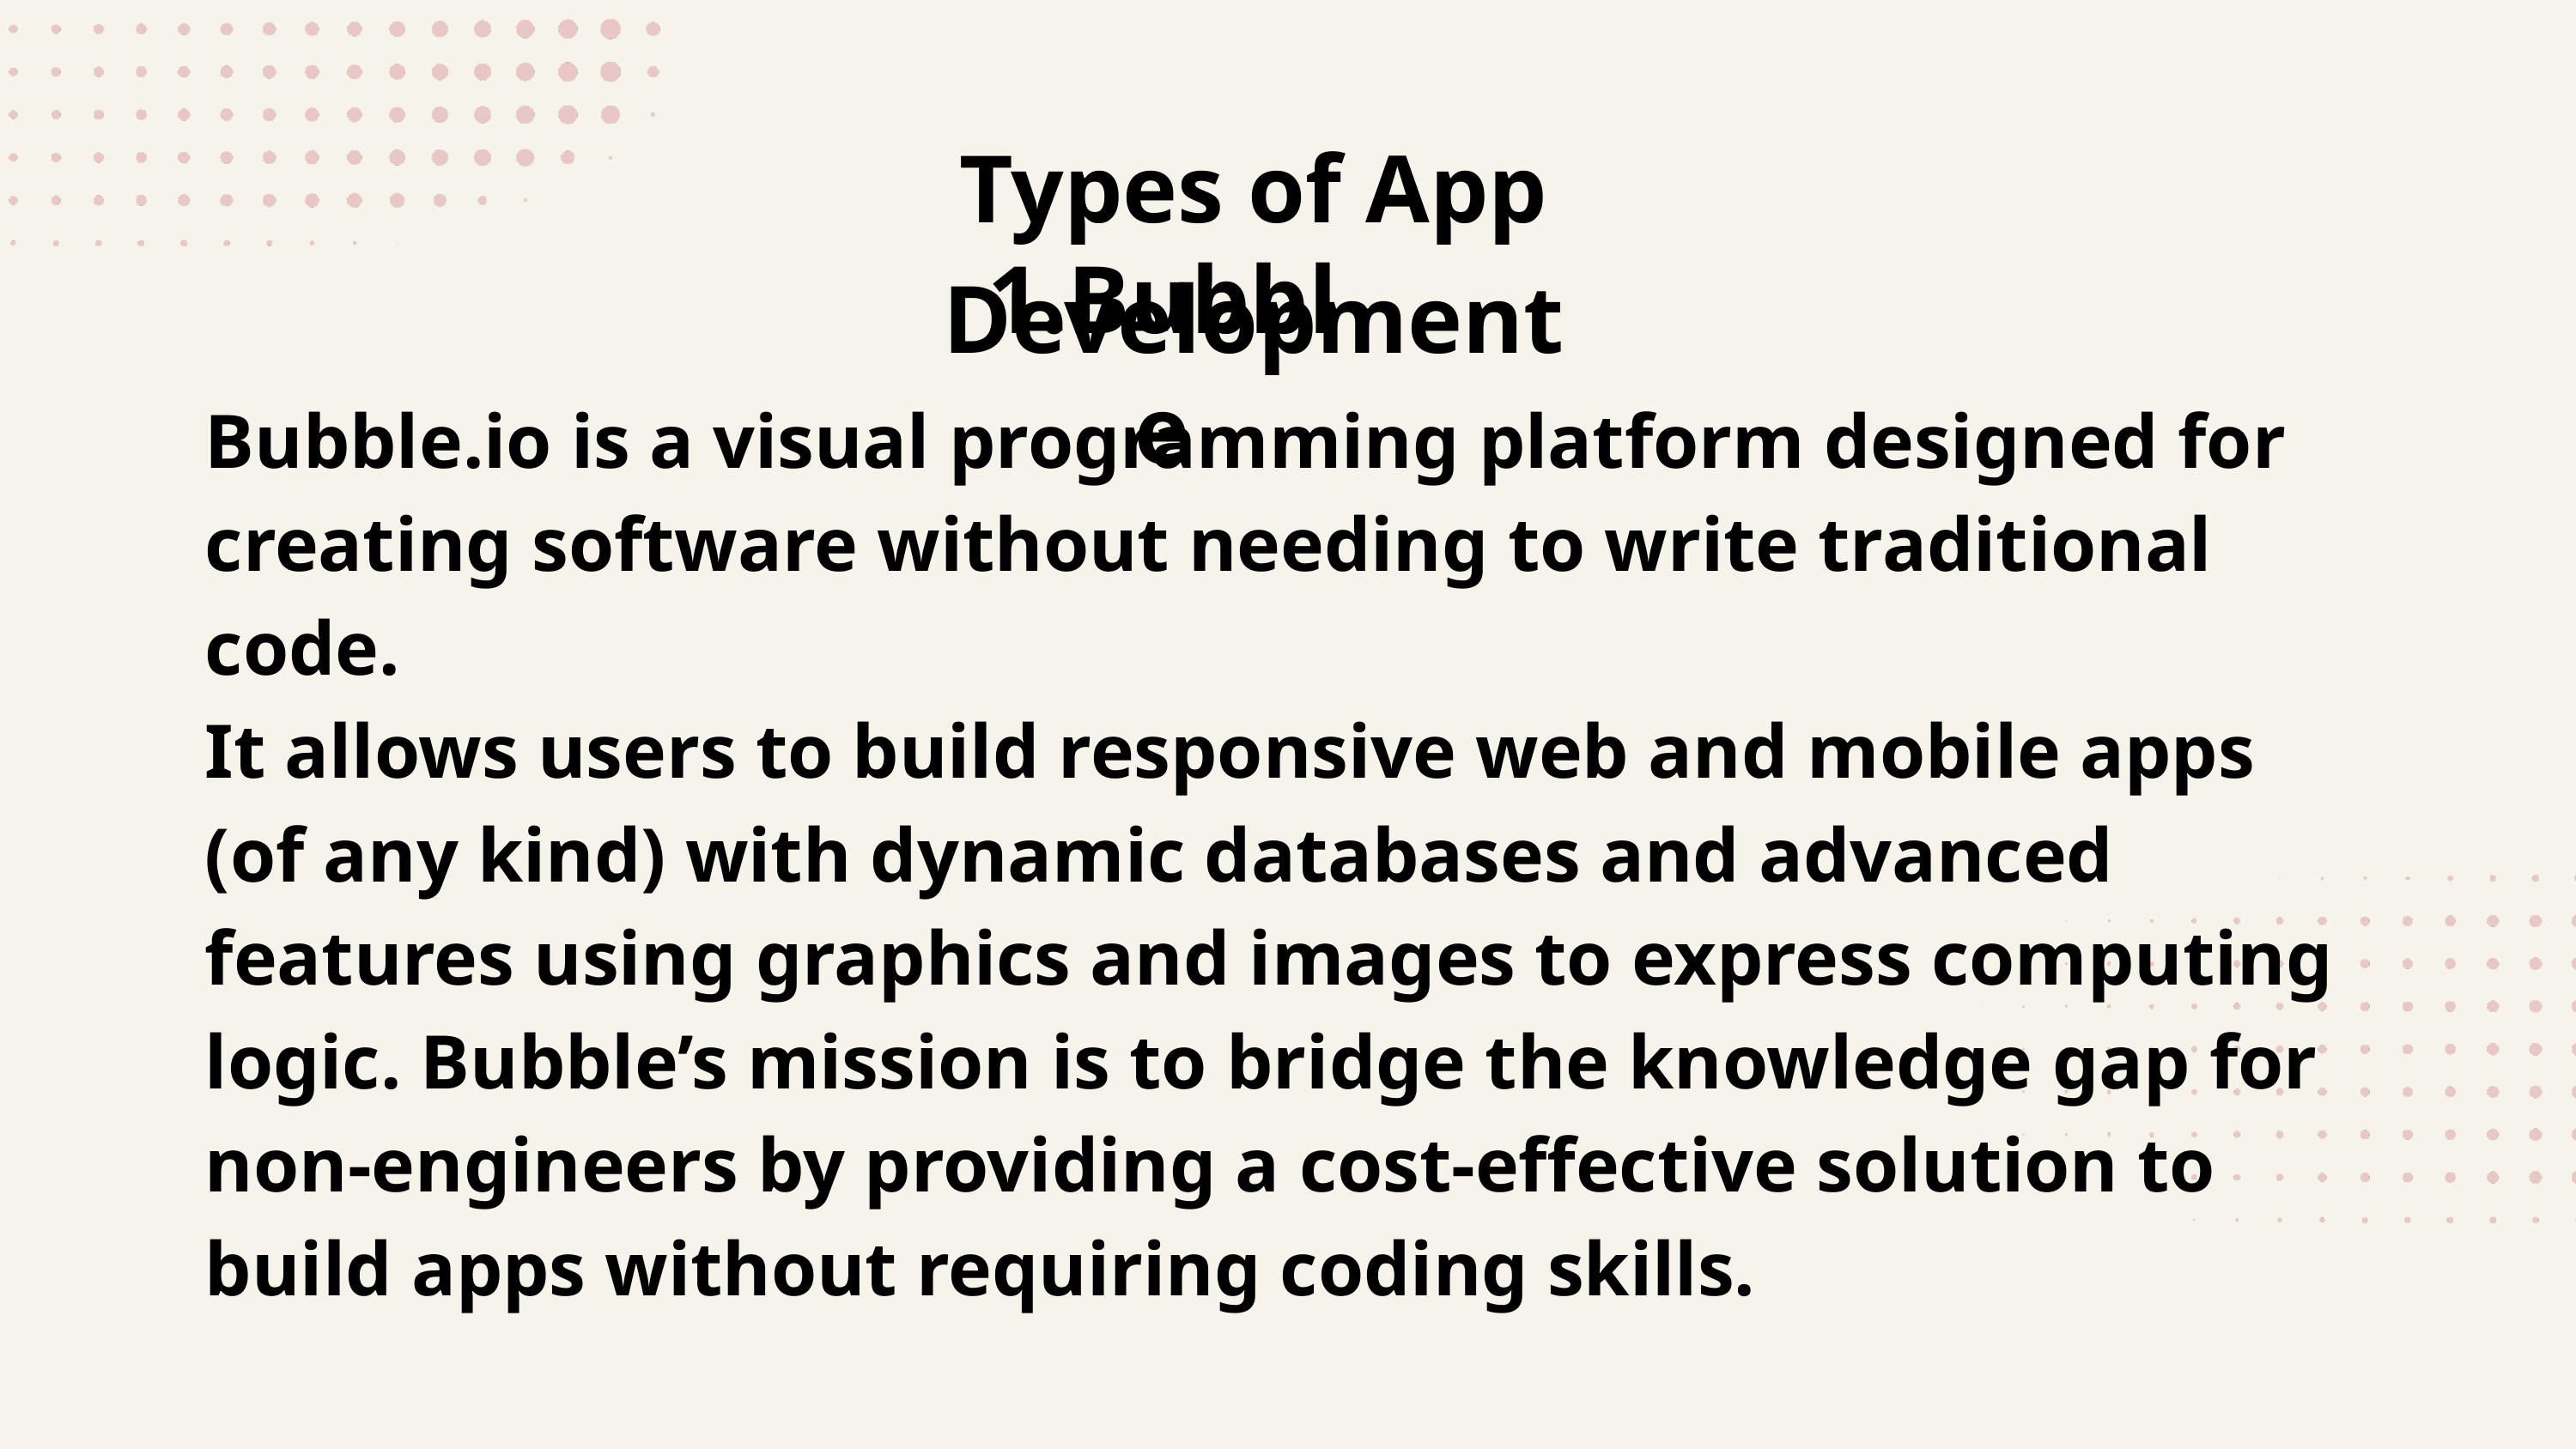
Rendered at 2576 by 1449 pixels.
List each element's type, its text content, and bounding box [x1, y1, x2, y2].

text_box Types of App Development [636, 111, 1871, 502]
text_box Bubble.io is a visual programming platform designed for creating software without needing to write traditional code. It allows users to build responsive web and mobile apps (of any kind) with dynamic databases and advanced features using graphics and images to express computing logic. Bubble’s mission is to bridge the knowledge gap for non-engineers by providing a cost-effective solution to build apps without requiring coding skills. [204, 379, 2344, 1311]
text_box [0, 0, 660, 246]
text_box [2344, 874, 2576, 1223]
